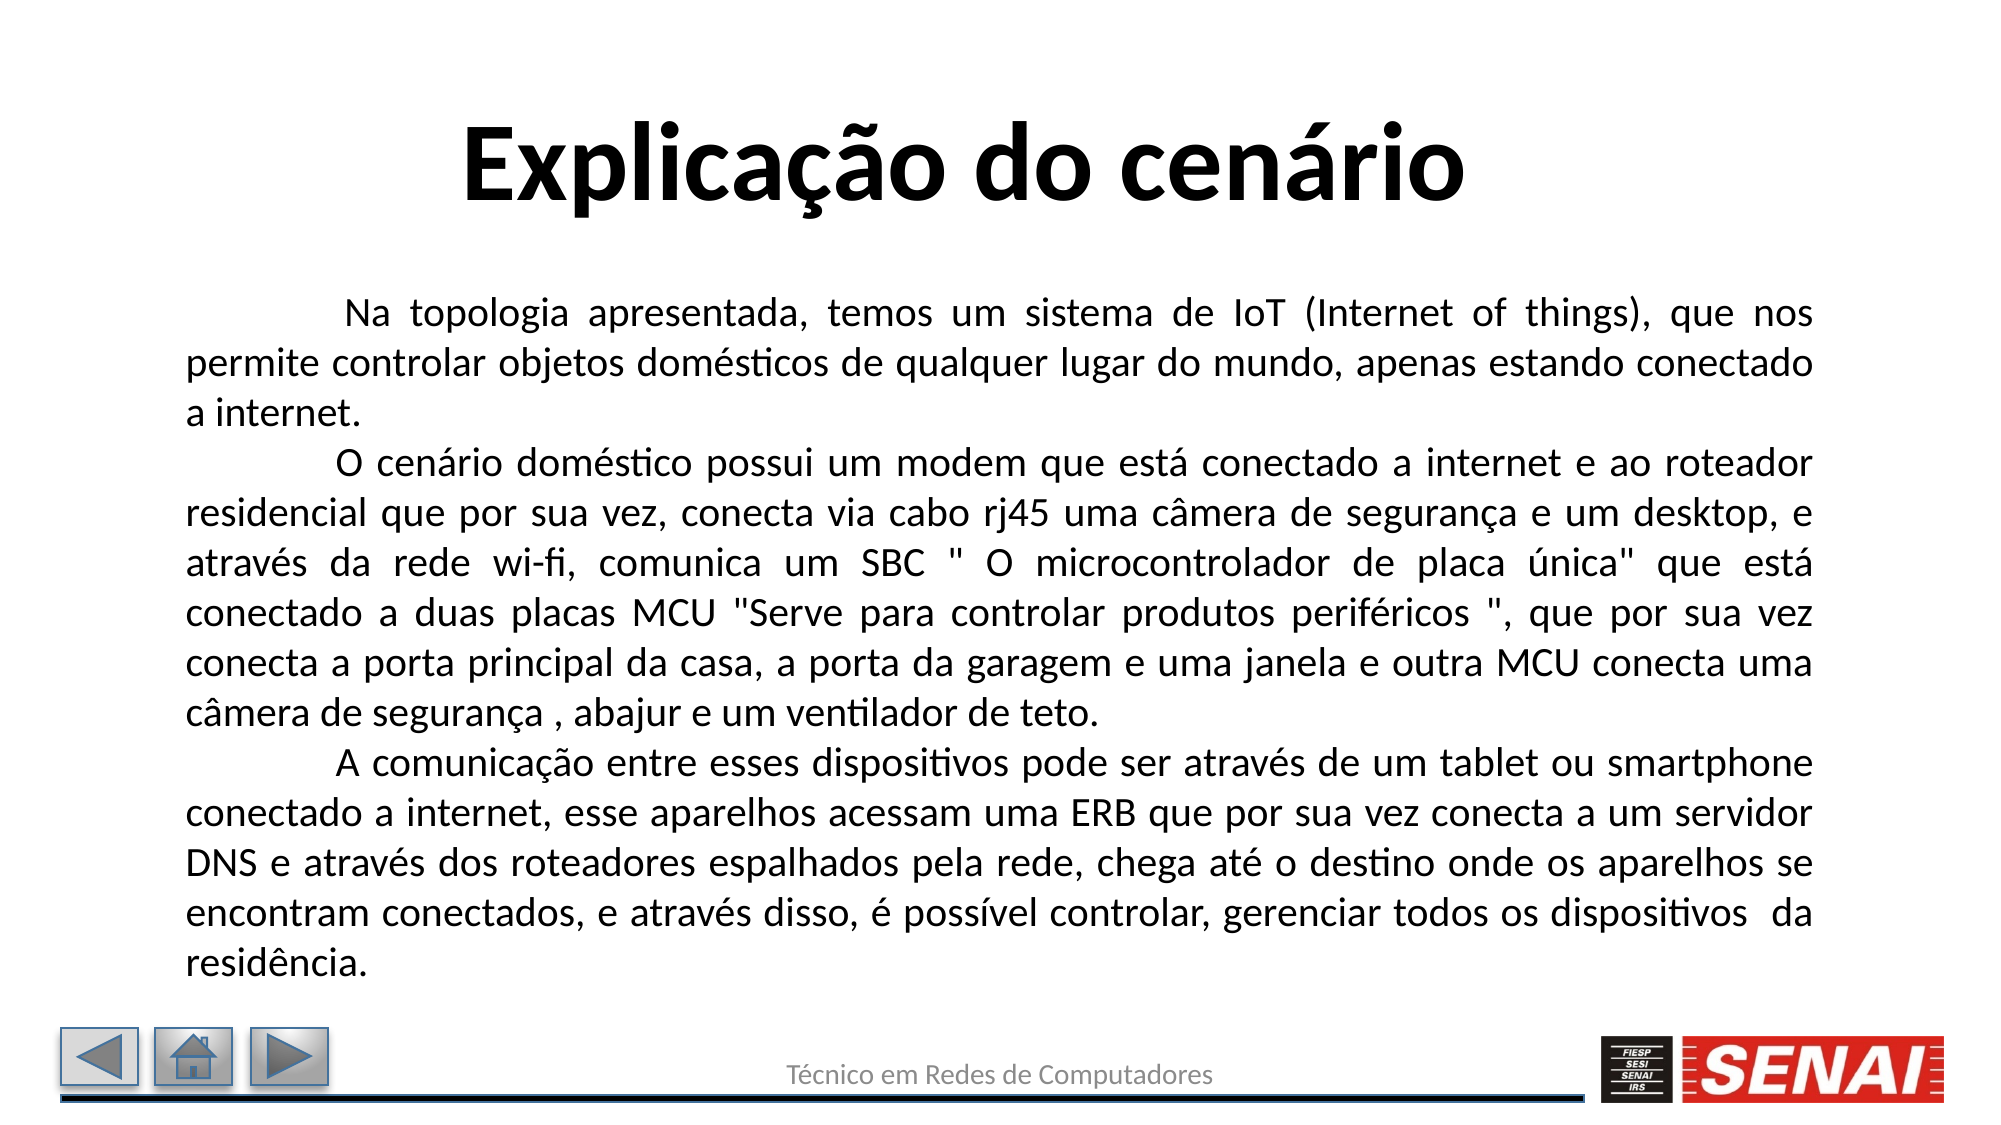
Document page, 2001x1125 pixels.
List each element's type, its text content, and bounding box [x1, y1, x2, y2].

text_box [250, 1043, 329, 1086]
text_box [60, 1027, 139, 1086]
picture [1601, 1036, 1944, 1103]
text_box [154, 1027, 233, 1086]
footer Técnico em Redes de Computadores [662, 1043, 1338, 1103]
text_box Explicação do cenário [170, 80, 1760, 231]
text_box [1338, 1094, 1585, 1103]
text_box [60, 1094, 662, 1103]
text_box Na topologia apresentada, temos um sistema de IoT (Internet of things), que nos permite controlar objetos domésticos de qualquer lugar do mundo, apenas estando conectado a internet. O cenário doméstico possui um modem que está conectado a internet e ao roteador residencial que por sua vez, conecta via cabo rj45 uma câmera de segurança e um desktop, e através da rede wi-fi, comunica um SBC " O microcontrolador de placa única" que está conectado a duas placas MCU "Serve para controlar produtos periféricos ", que por sua vez conecta a porta principal da casa, a porta da garagem e uma janela e outra MCU conecta uma câmera de segurança , abajur e um ventilador de teto. A comunicação entre esses dispositivos pode ser através de um tablet ou smartphone conectado a internet, esse aparelhos acessam uma ERB que por sua vez conecta a um servidor DNS e através dos roteadores espalhados pela rede, chega até o destino onde os aparelhos se encontram conectados, e através disso, é possível controlar, gerenciar todos os dispositivos da residência. [170, 277, 1830, 1043]
